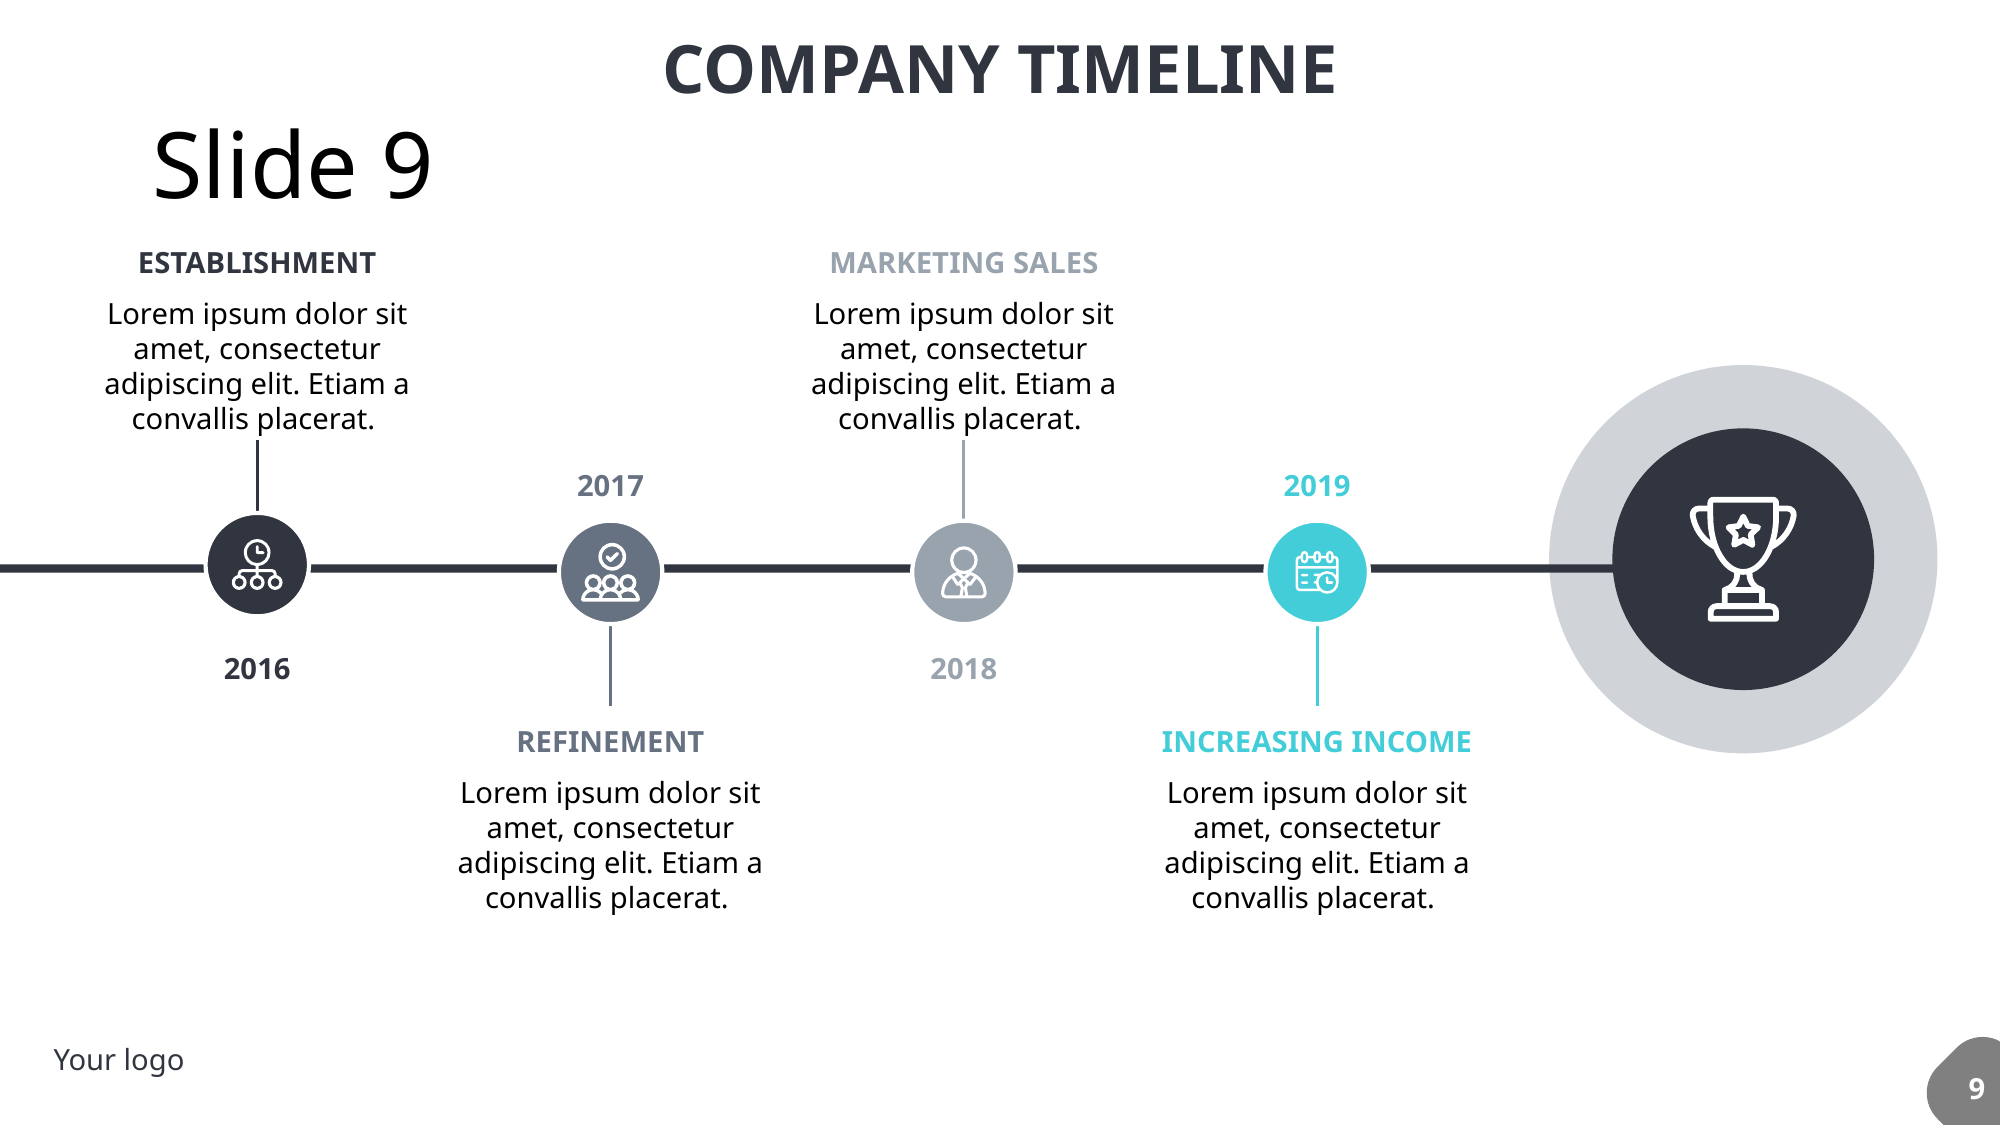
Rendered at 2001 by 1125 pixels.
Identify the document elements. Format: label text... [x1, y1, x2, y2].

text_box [1689, 496, 1798, 622]
text_box [1548, 363, 1939, 755]
text_box [557, 519, 664, 626]
text_box Lorem ipsum dolor sit amet, consectetur adipiscing elit. Etiam a convallis placerat. [787, 295, 1141, 435]
text_box 2017 [577, 467, 645, 503]
text_box [0, 563, 205, 574]
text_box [581, 542, 640, 602]
text_box COMPANY TIMELINE [662, 27, 1338, 59]
text_box [663, 563, 911, 574]
text_box [1925, 1035, 2000, 1125]
text_box [310, 563, 558, 574]
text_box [231, 539, 283, 590]
text_box [1370, 563, 1612, 574]
text_box REFINEMENT [516, 723, 705, 759]
text_box [204, 511, 311, 618]
text_box 2019 [1283, 467, 1351, 503]
text_box 2018 [930, 650, 998, 686]
text_box [1264, 519, 1370, 626]
text_box Your logo [53, 1040, 185, 1076]
text_box [911, 519, 1017, 626]
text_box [1295, 550, 1339, 594]
text_box Lorem ipsum dolor sit amet, consectetur adipiscing elit. Etiam a convallis placerat. [434, 774, 787, 915]
text_box INCREASING INCOME [1161, 723, 1473, 759]
title Slide 9 [137, 59, 1863, 278]
text_box Lorem ipsum dolor sit amet, consectetur adipiscing elit. Etiam a convallis placerat. [1140, 774, 1494, 915]
picture [940, 546, 987, 599]
text_box [1016, 563, 1265, 574]
text_box 9 [1953, 1063, 2000, 1113]
text_box 2016 [223, 650, 291, 686]
text_box Lorem ipsum dolor sit amet, consectetur adipiscing elit. Etiam a convallis placerat. [80, 295, 434, 435]
text_box [1611, 427, 1876, 692]
